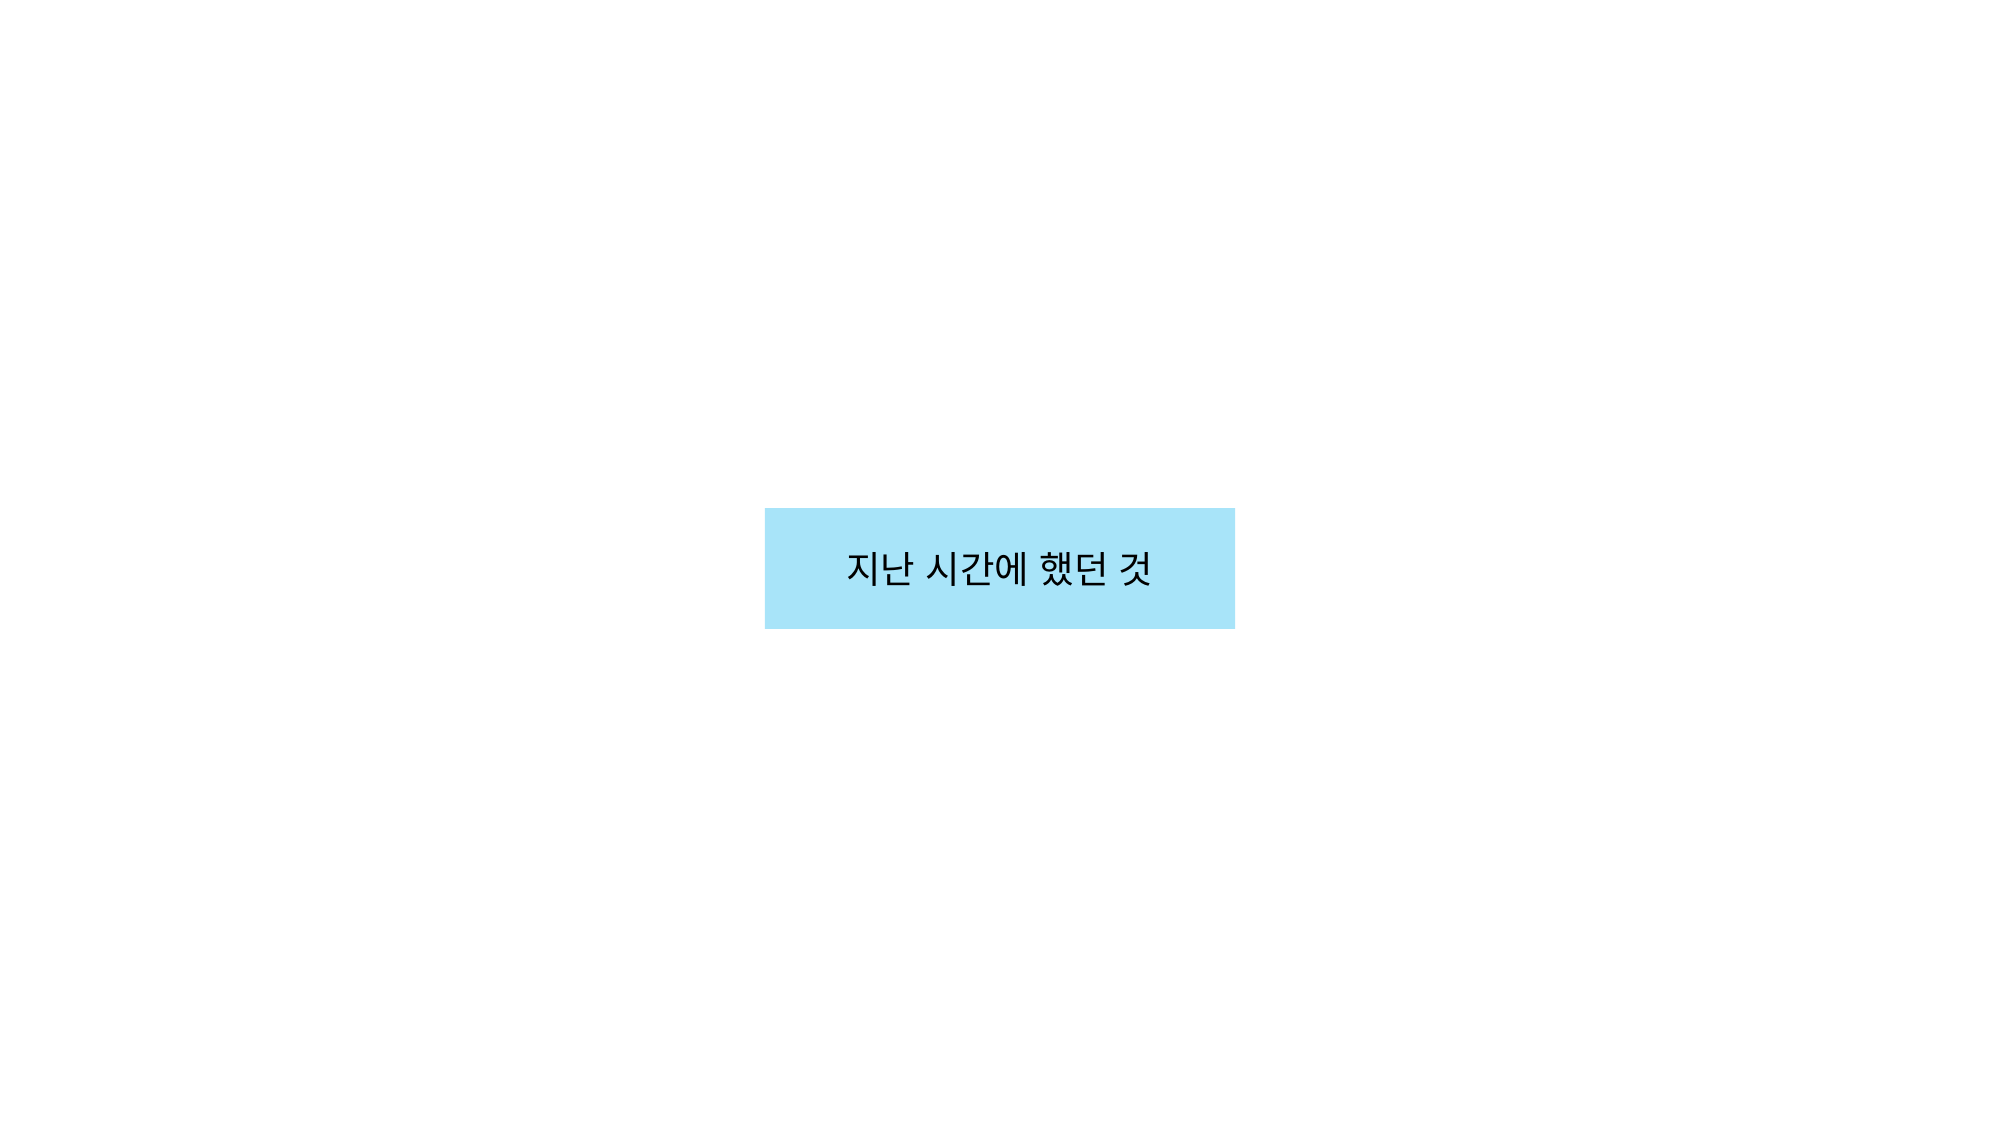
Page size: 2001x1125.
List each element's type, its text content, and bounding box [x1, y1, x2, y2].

text_box 지난 시간에 했던 것 [764, 507, 1236, 630]
